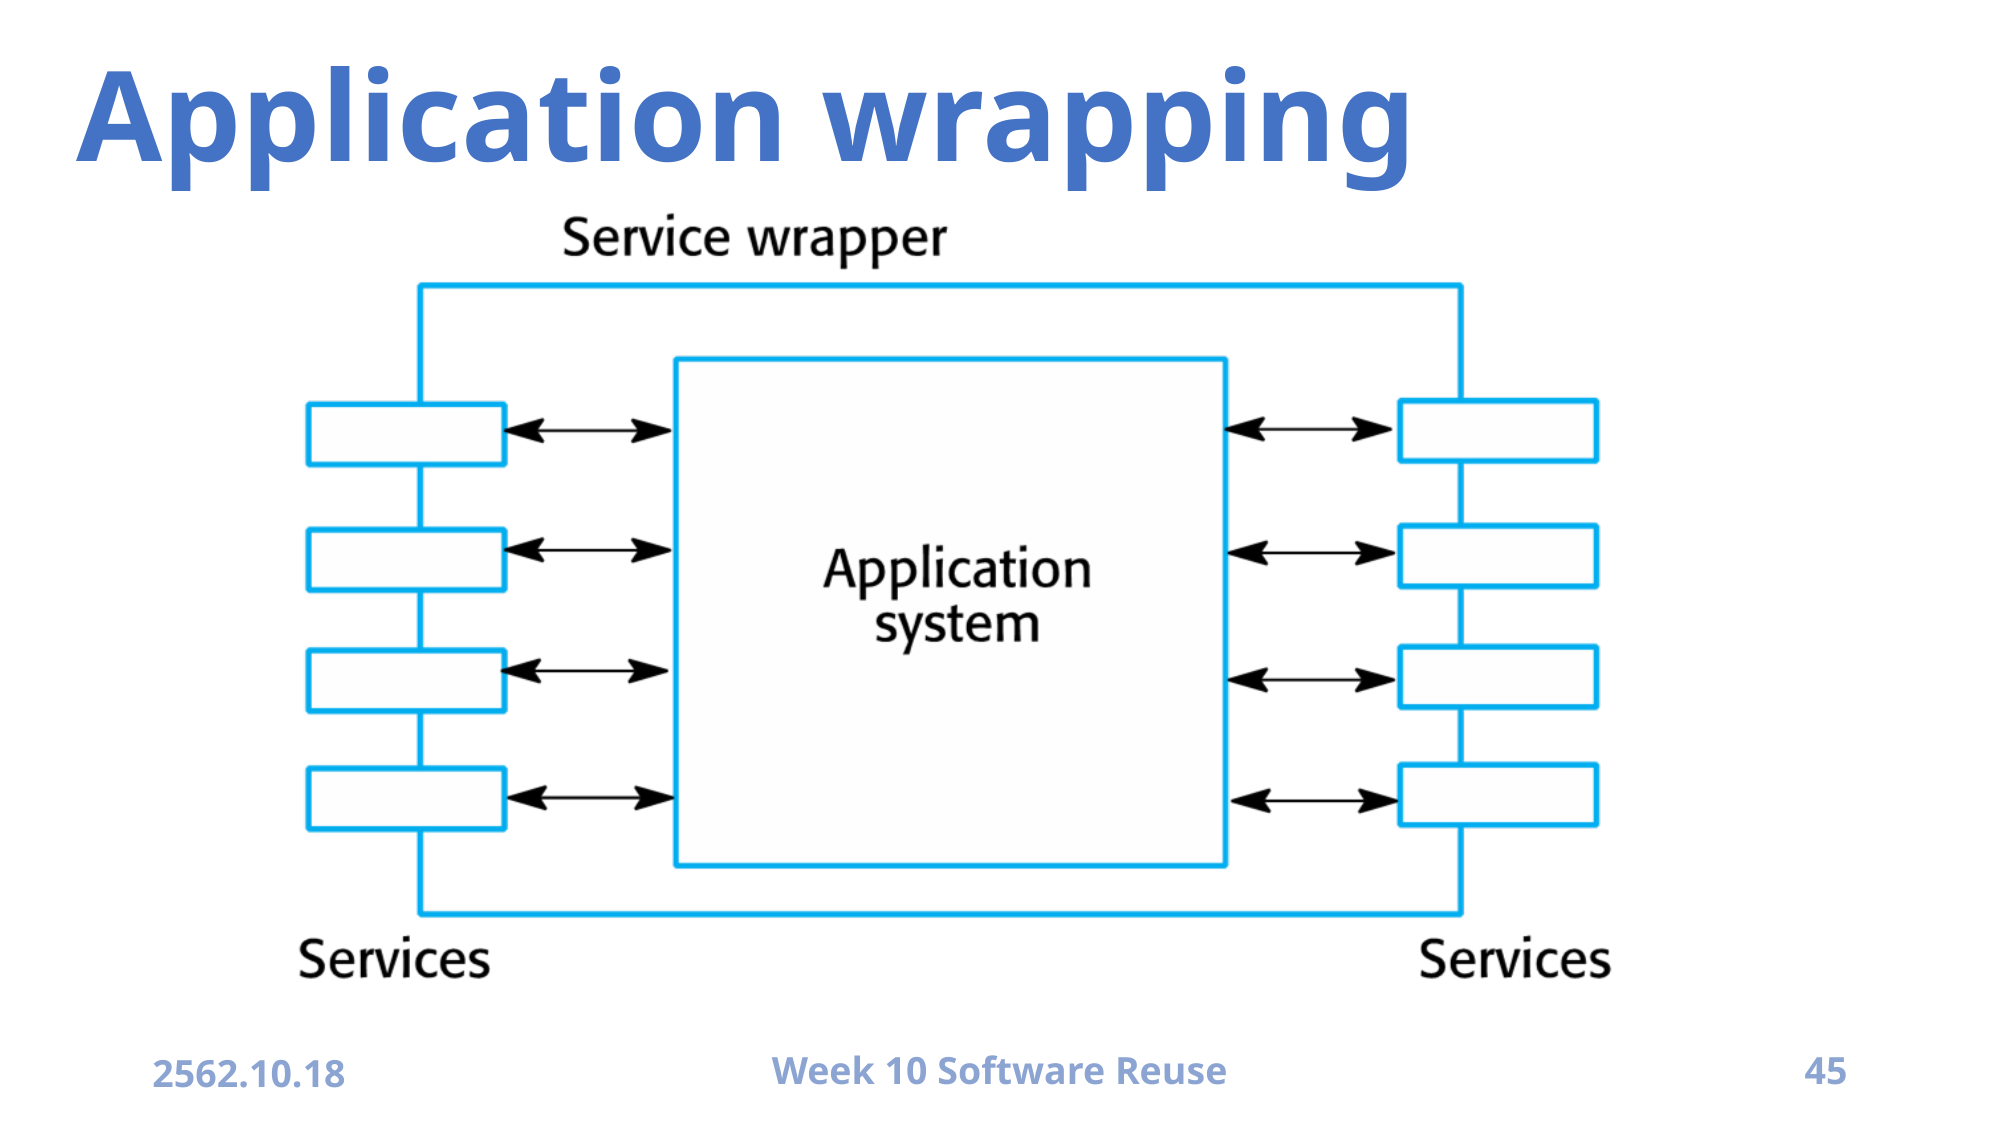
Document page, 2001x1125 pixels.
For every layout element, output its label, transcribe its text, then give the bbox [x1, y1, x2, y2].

slide_number 45 [1412, 1042, 1863, 1103]
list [231, 203, 1675, 996]
title Application wrapping [61, 39, 1863, 204]
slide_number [137, 1042, 588, 1103]
footer Week 10 Software Reuse [662, 1042, 1338, 1103]
